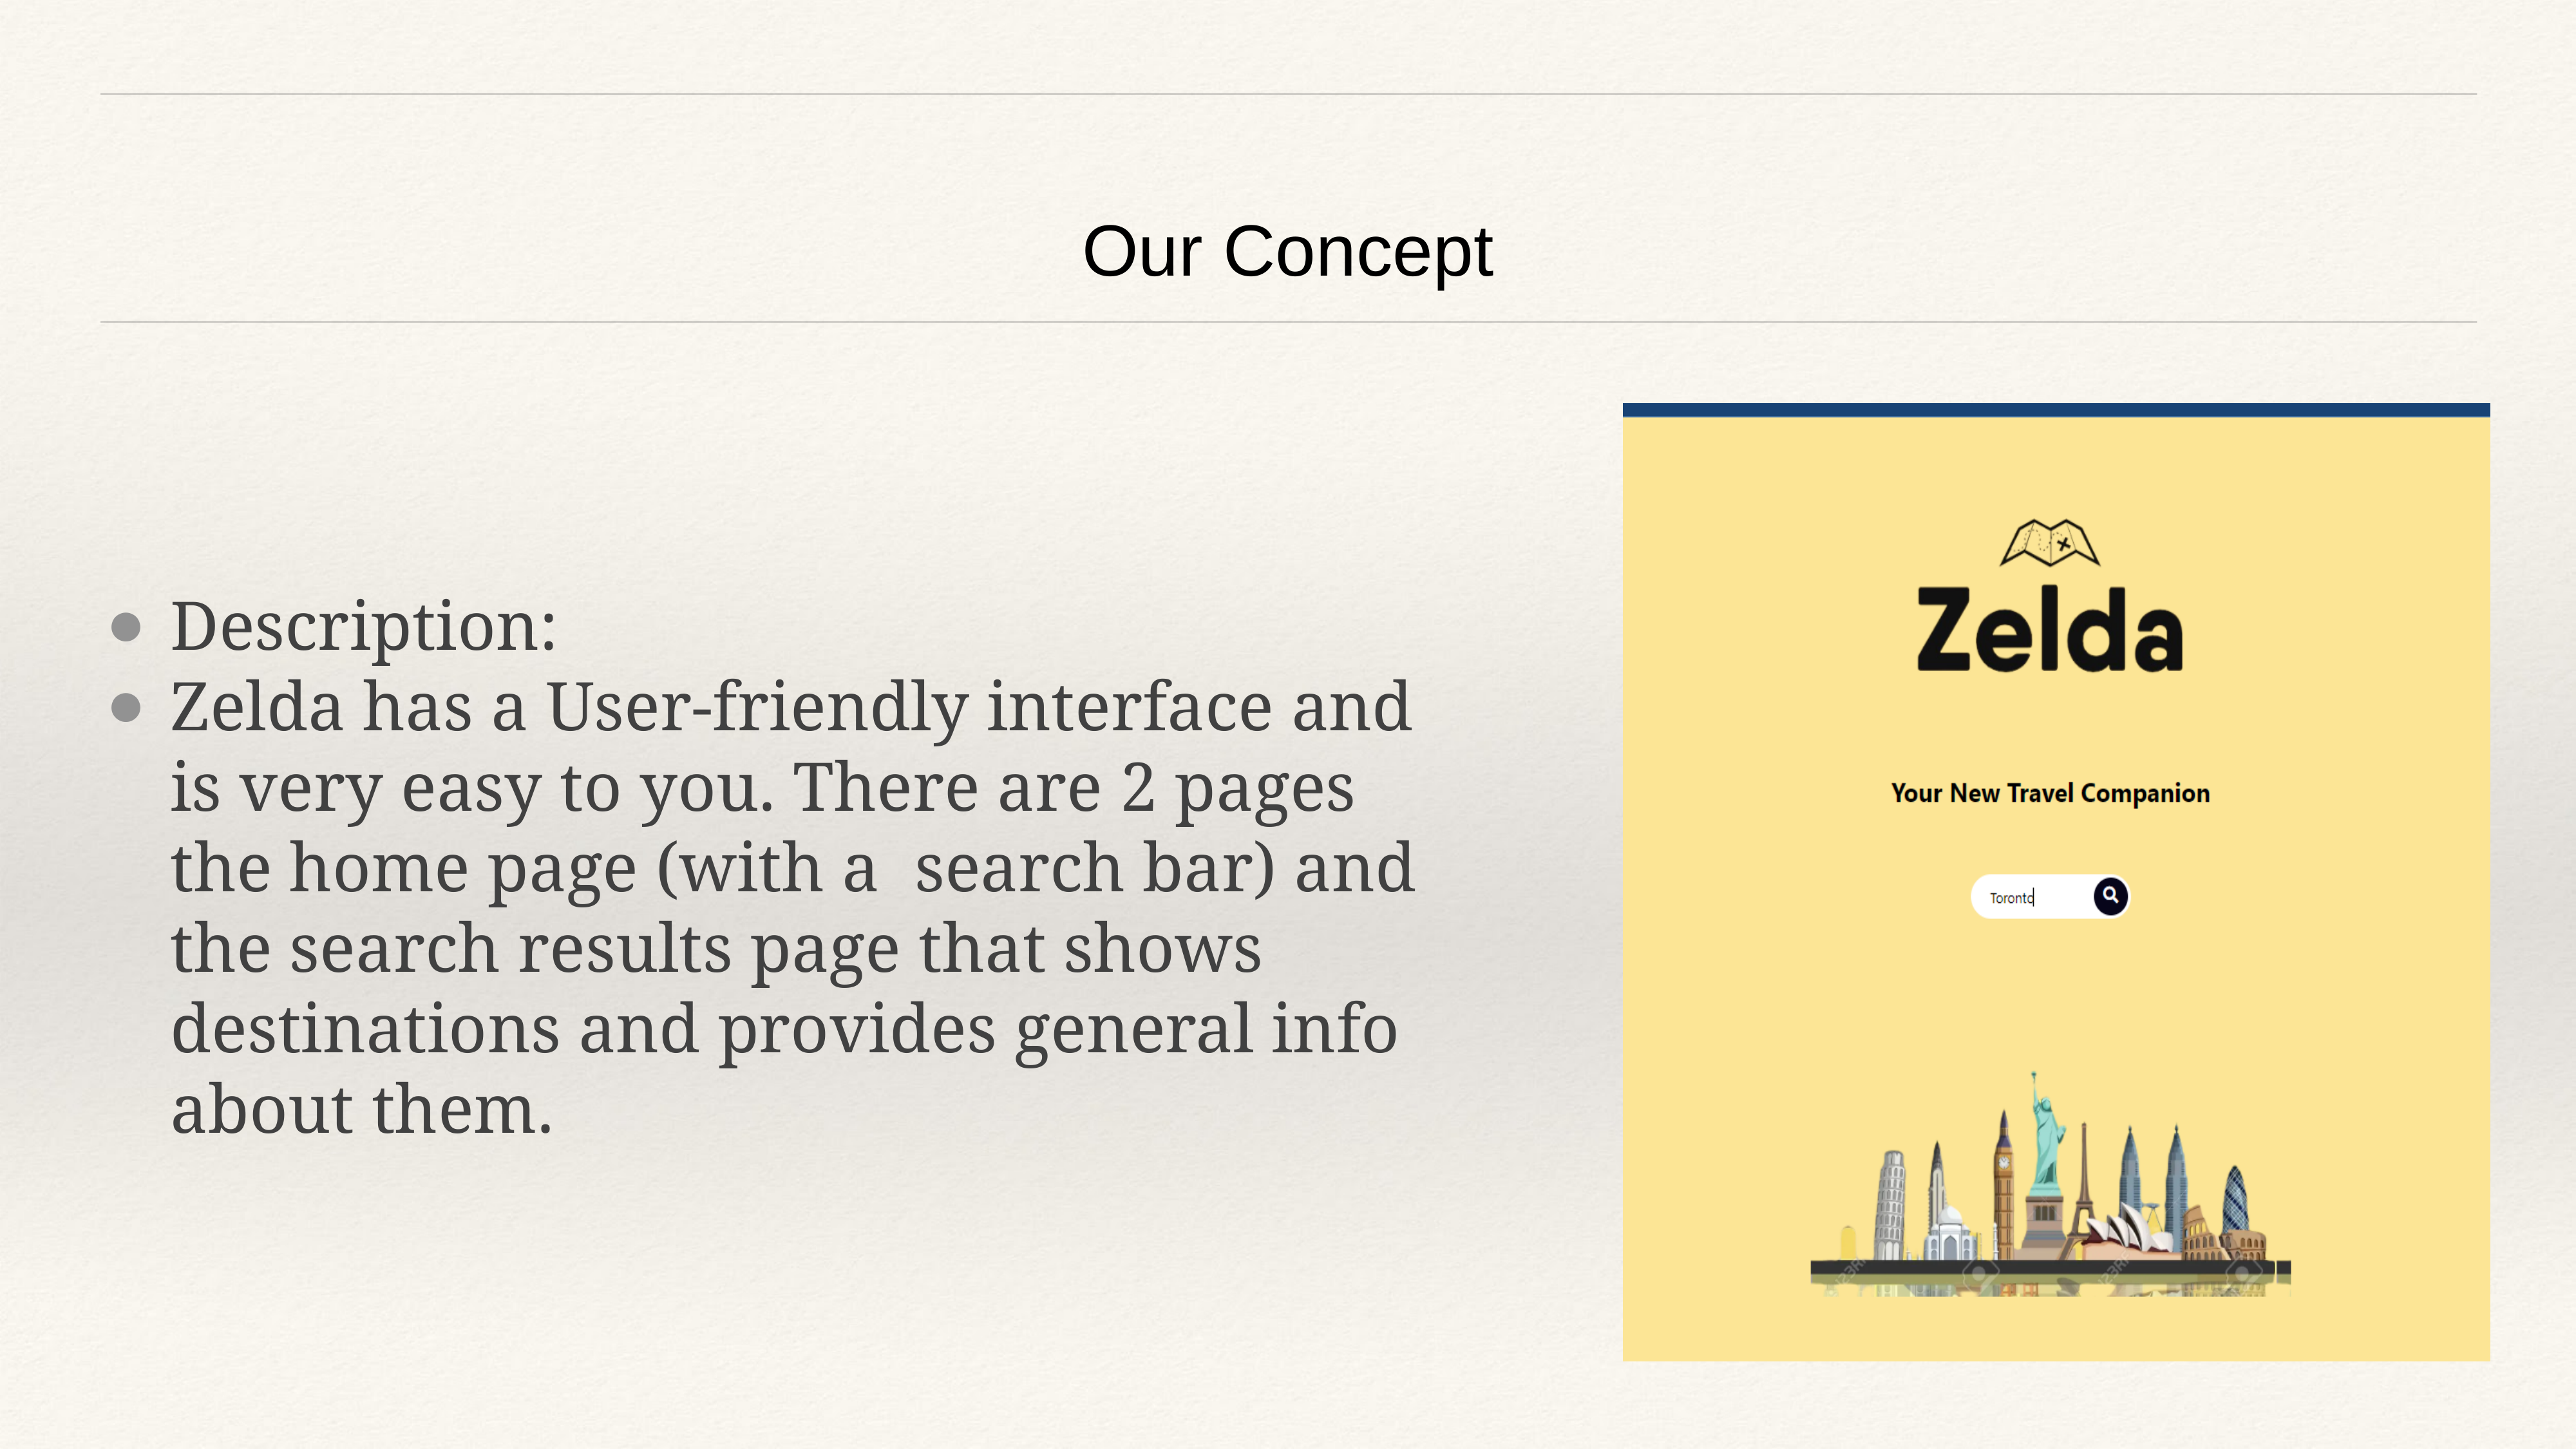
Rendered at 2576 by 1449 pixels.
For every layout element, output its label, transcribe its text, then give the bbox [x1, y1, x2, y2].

title Our Concept [100, 120, 2476, 297]
picture [0, 0, 2576, 1449]
list Description: Zelda has a User-friendly interface and is very easy to you. There are 2 pages the home page (with a search bar) and the search results page that shows destinations and provides general info about them. [100, 296, 1475, 1433]
